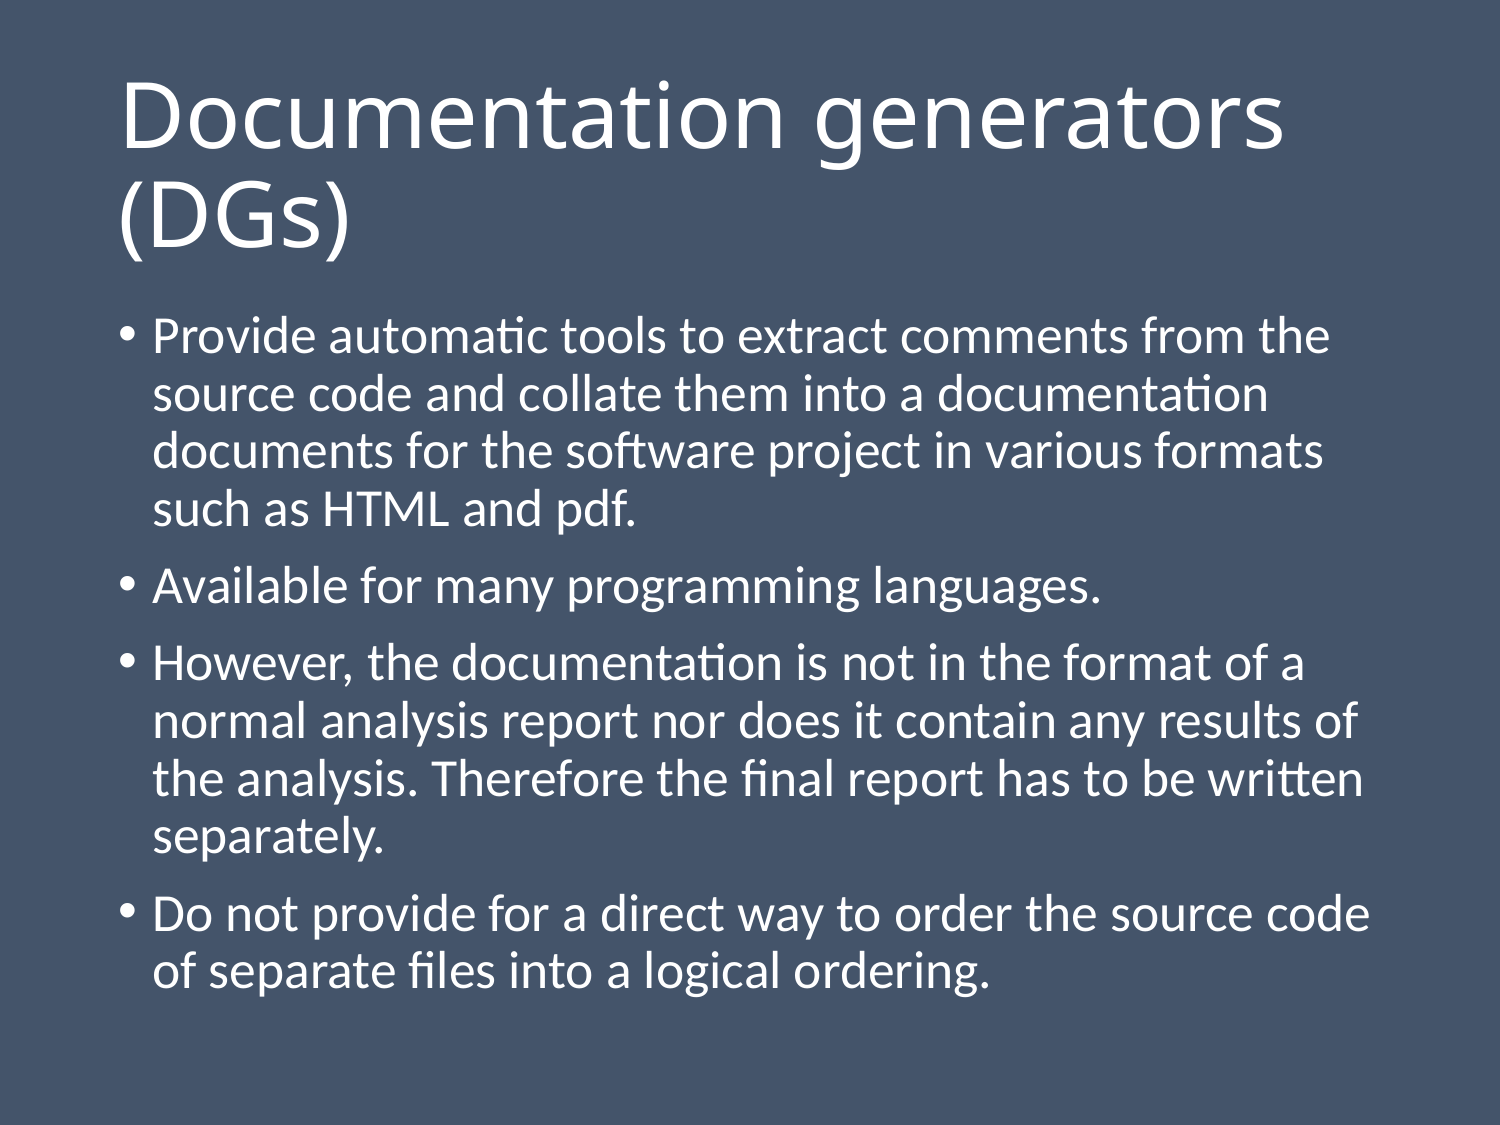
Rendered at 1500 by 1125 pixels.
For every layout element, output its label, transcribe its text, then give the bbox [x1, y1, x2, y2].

list Provide automatic tools to extract comments from the source code and collate them into a documentation documents for the software project in various formats such as HTML and pdf. Available for many programming languages. However, the documentation is not in the format of a normal analysis report nor does it contain any results of the analysis. Therefore the final report has to be written separately. Do not provide for a direct way to order the source code of separate files into a logical ordering. [103, 299, 1397, 1014]
title Documentation generators (DGs) [103, 59, 1397, 278]
